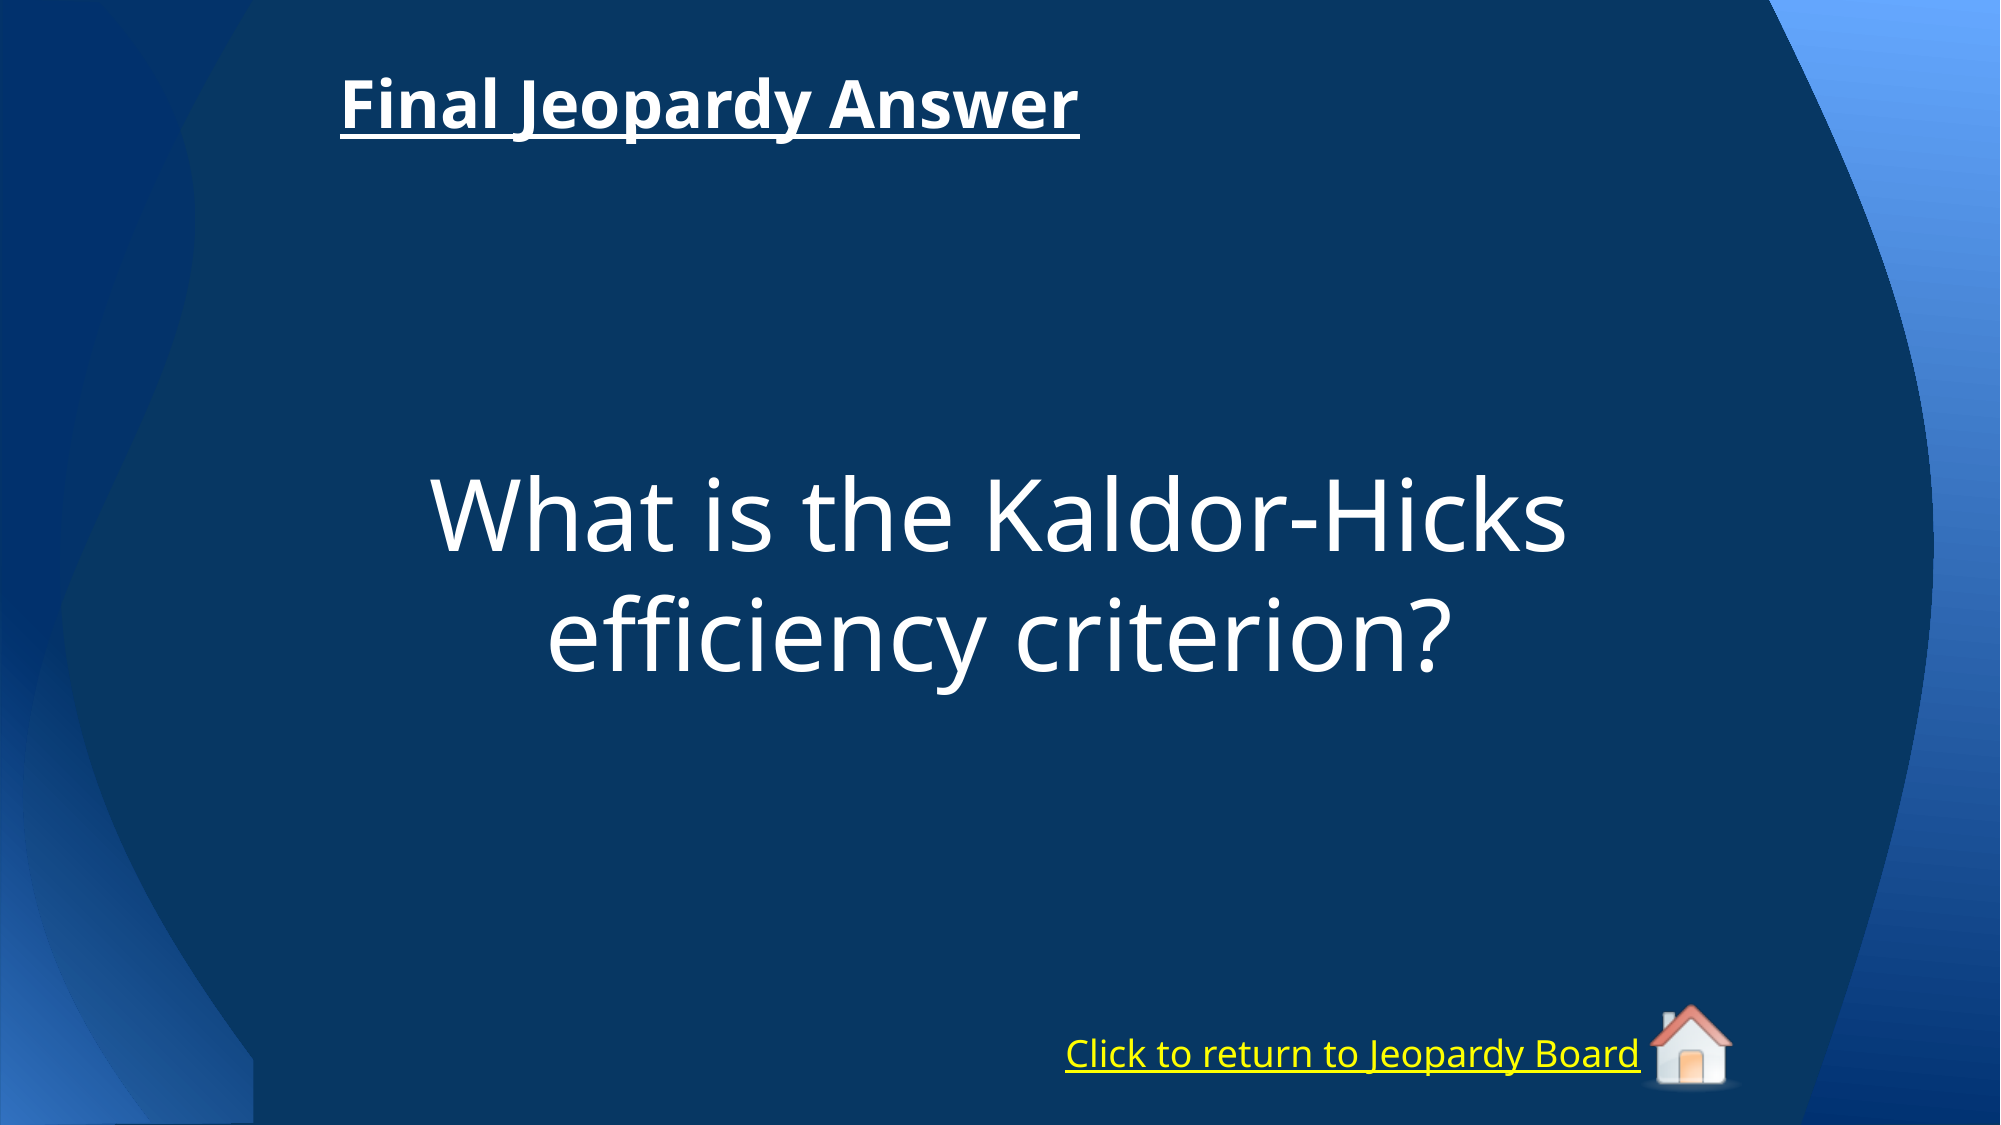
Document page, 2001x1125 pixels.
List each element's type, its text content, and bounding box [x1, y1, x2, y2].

text_box Click to return to Jeopardy Board [1040, 993, 1666, 1117]
picture [1641, 993, 1742, 1095]
title Final Jeopardy Answer [324, 45, 1675, 169]
list What is the Kaldor-Hicks efficiency criterion? [324, 169, 1675, 976]
text_box [253, 4, 1754, 1125]
